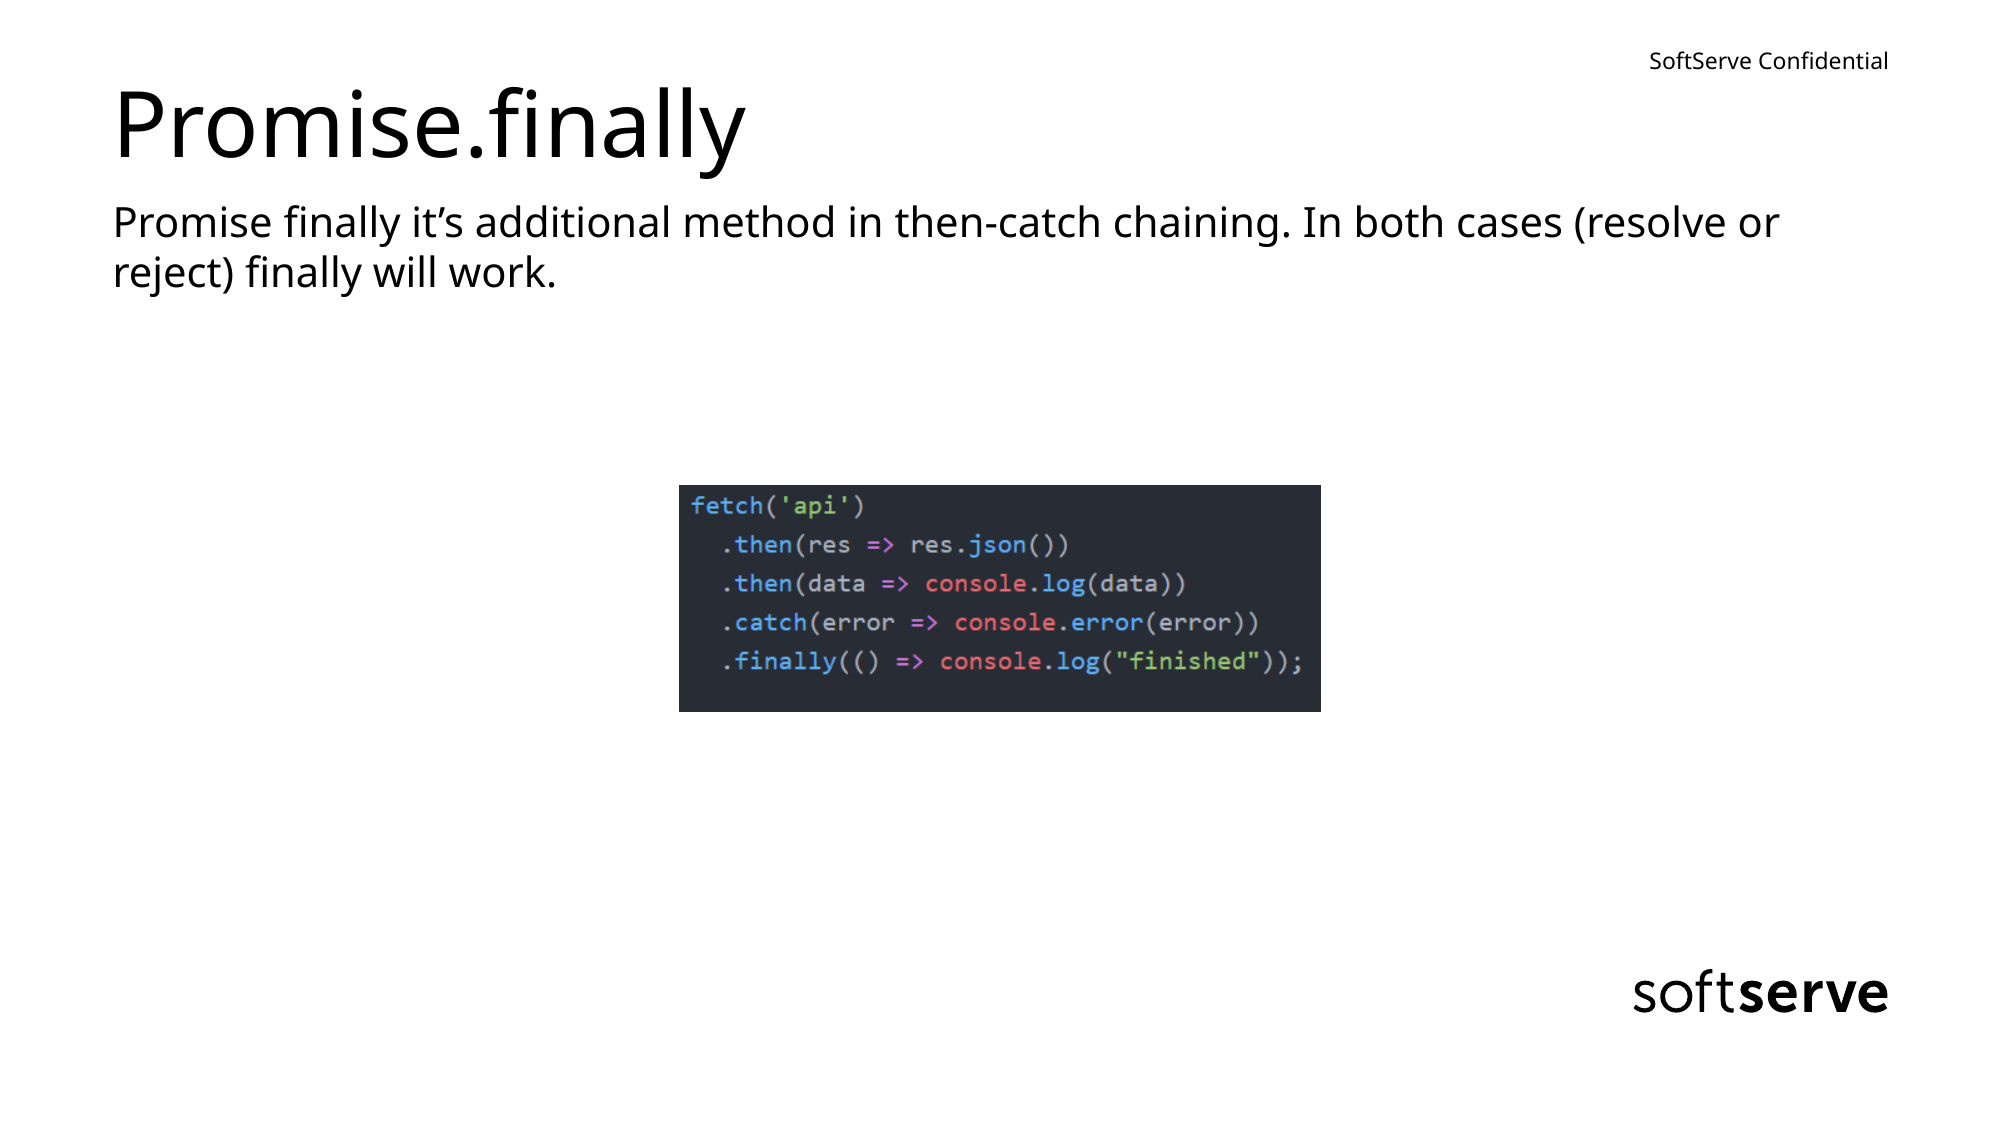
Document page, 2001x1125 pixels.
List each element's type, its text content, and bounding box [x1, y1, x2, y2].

list Promise finally it’s additional method in then-catch chaining. In both cases (resolve or reject) finally will work. [112, 188, 1888, 1053]
picture [679, 484, 1321, 712]
title Promise.finally [112, 71, 1888, 188]
